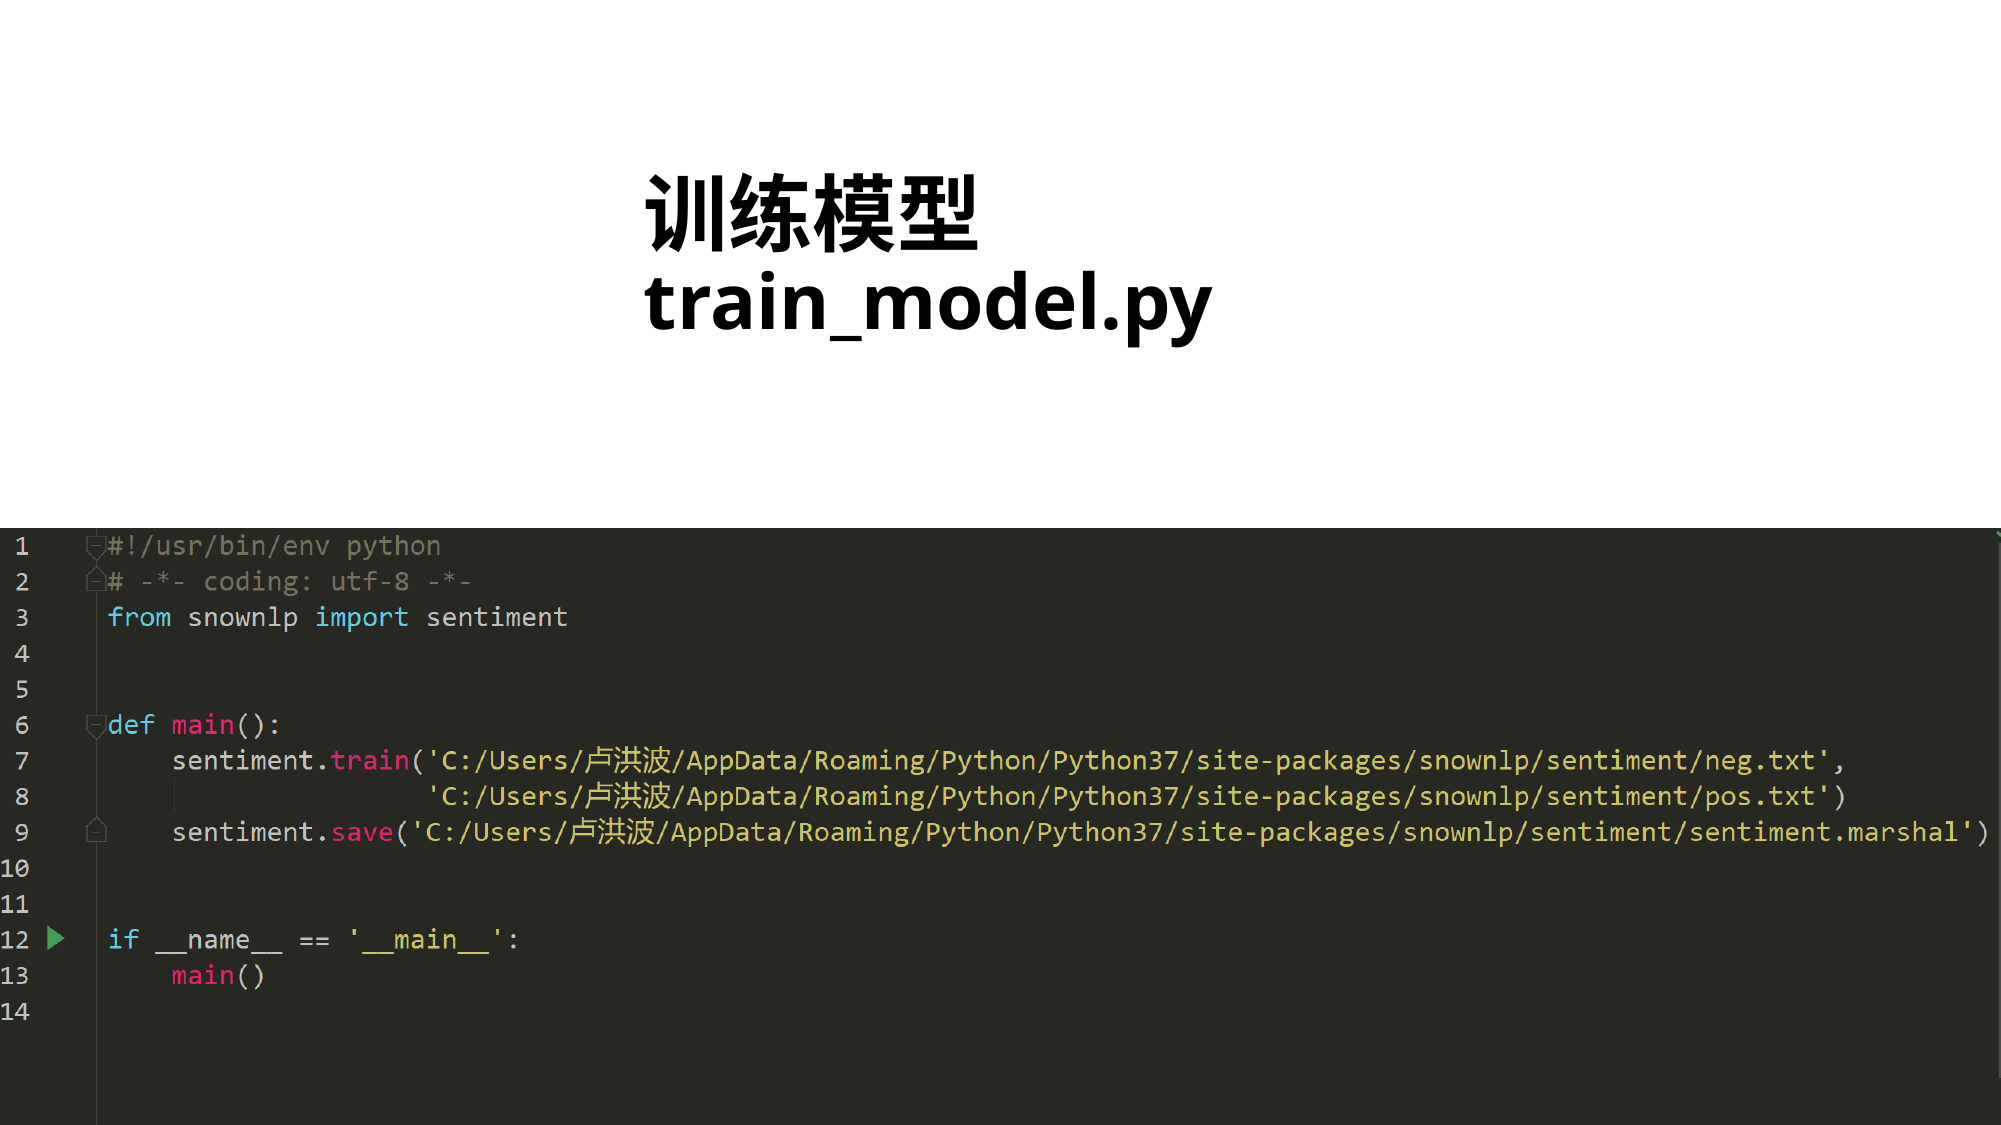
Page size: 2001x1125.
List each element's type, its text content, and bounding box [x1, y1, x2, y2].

title 训练模型 train_model.py [628, 123, 1229, 396]
picture [0, 528, 2001, 1125]
